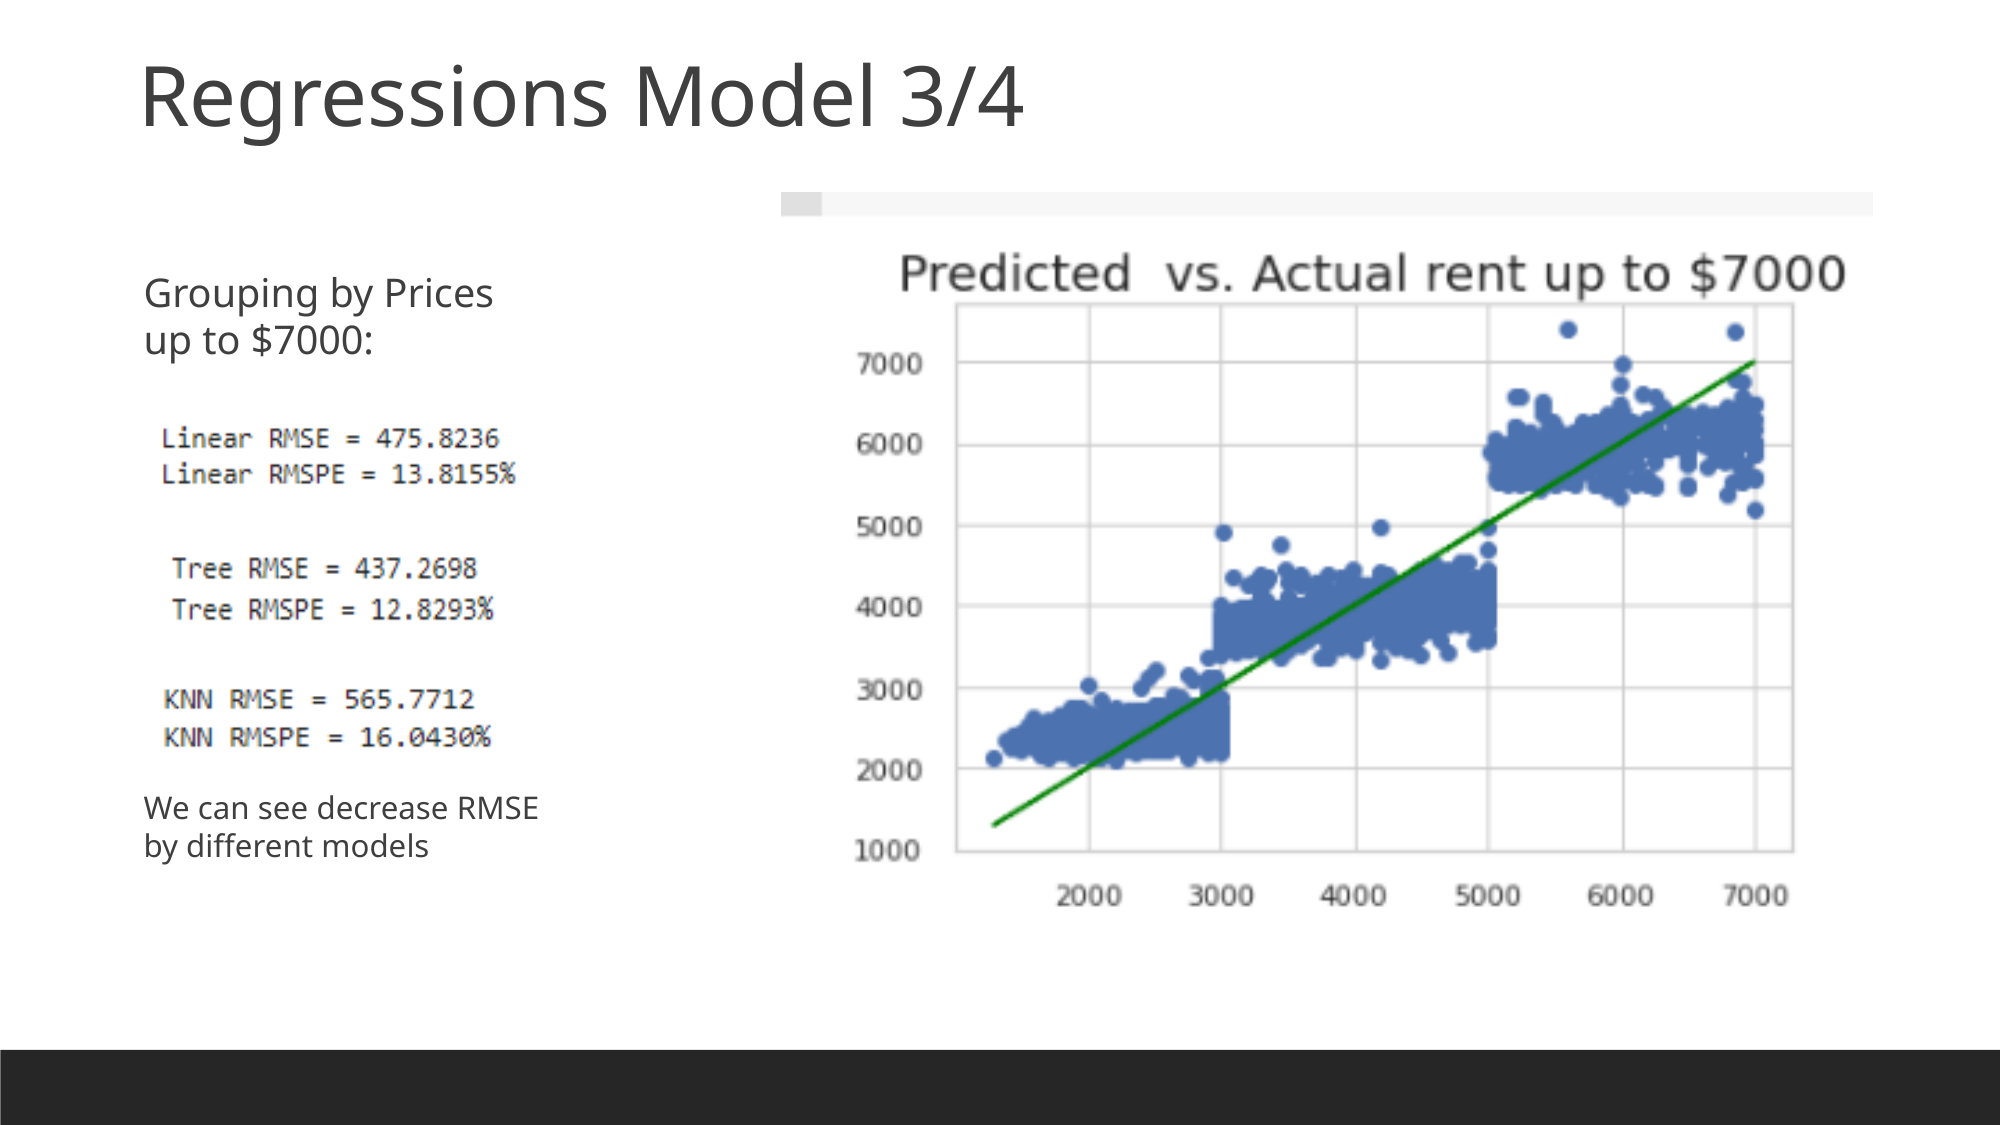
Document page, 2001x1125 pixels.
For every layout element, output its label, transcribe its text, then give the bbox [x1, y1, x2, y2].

picture [150, 414, 538, 509]
picture [150, 675, 511, 771]
picture [781, 192, 1873, 943]
text_box Grouping by Prices up to $7000: We can see decrease RMSE by different models [128, 212, 543, 1003]
text_box Regressions Model 3/4 [123, 57, 1366, 152]
picture [150, 538, 521, 646]
